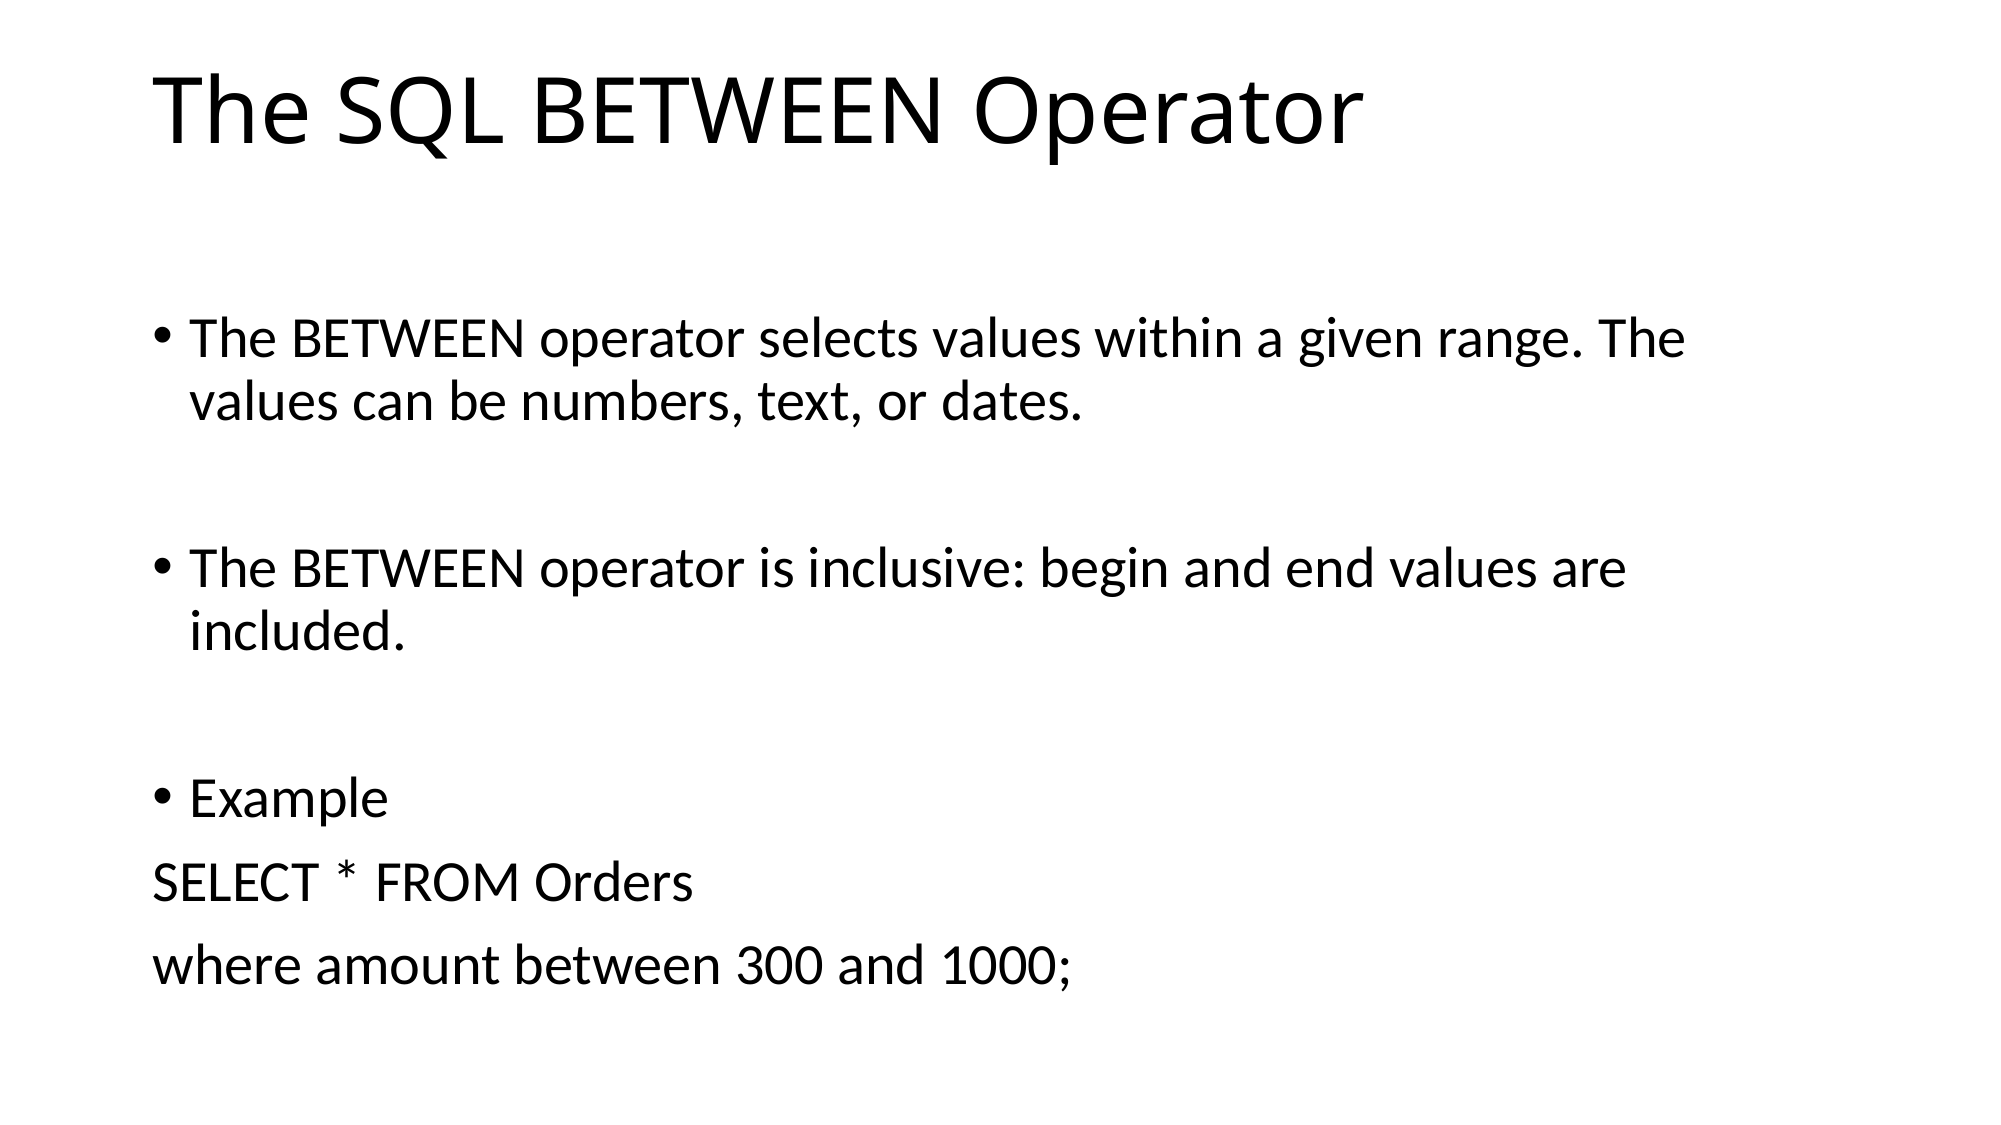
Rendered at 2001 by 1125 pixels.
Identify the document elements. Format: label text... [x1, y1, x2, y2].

list The BETWEEN operator selects values within a given range. The values can be numbers, text, or dates. The BETWEEN operator is inclusive: begin and end values are included. Example SELECT * FROM Orders where amount between 300 and 1000; [137, 299, 1863, 1014]
title The SQL BETWEEN Operator [137, 59, 1863, 278]
